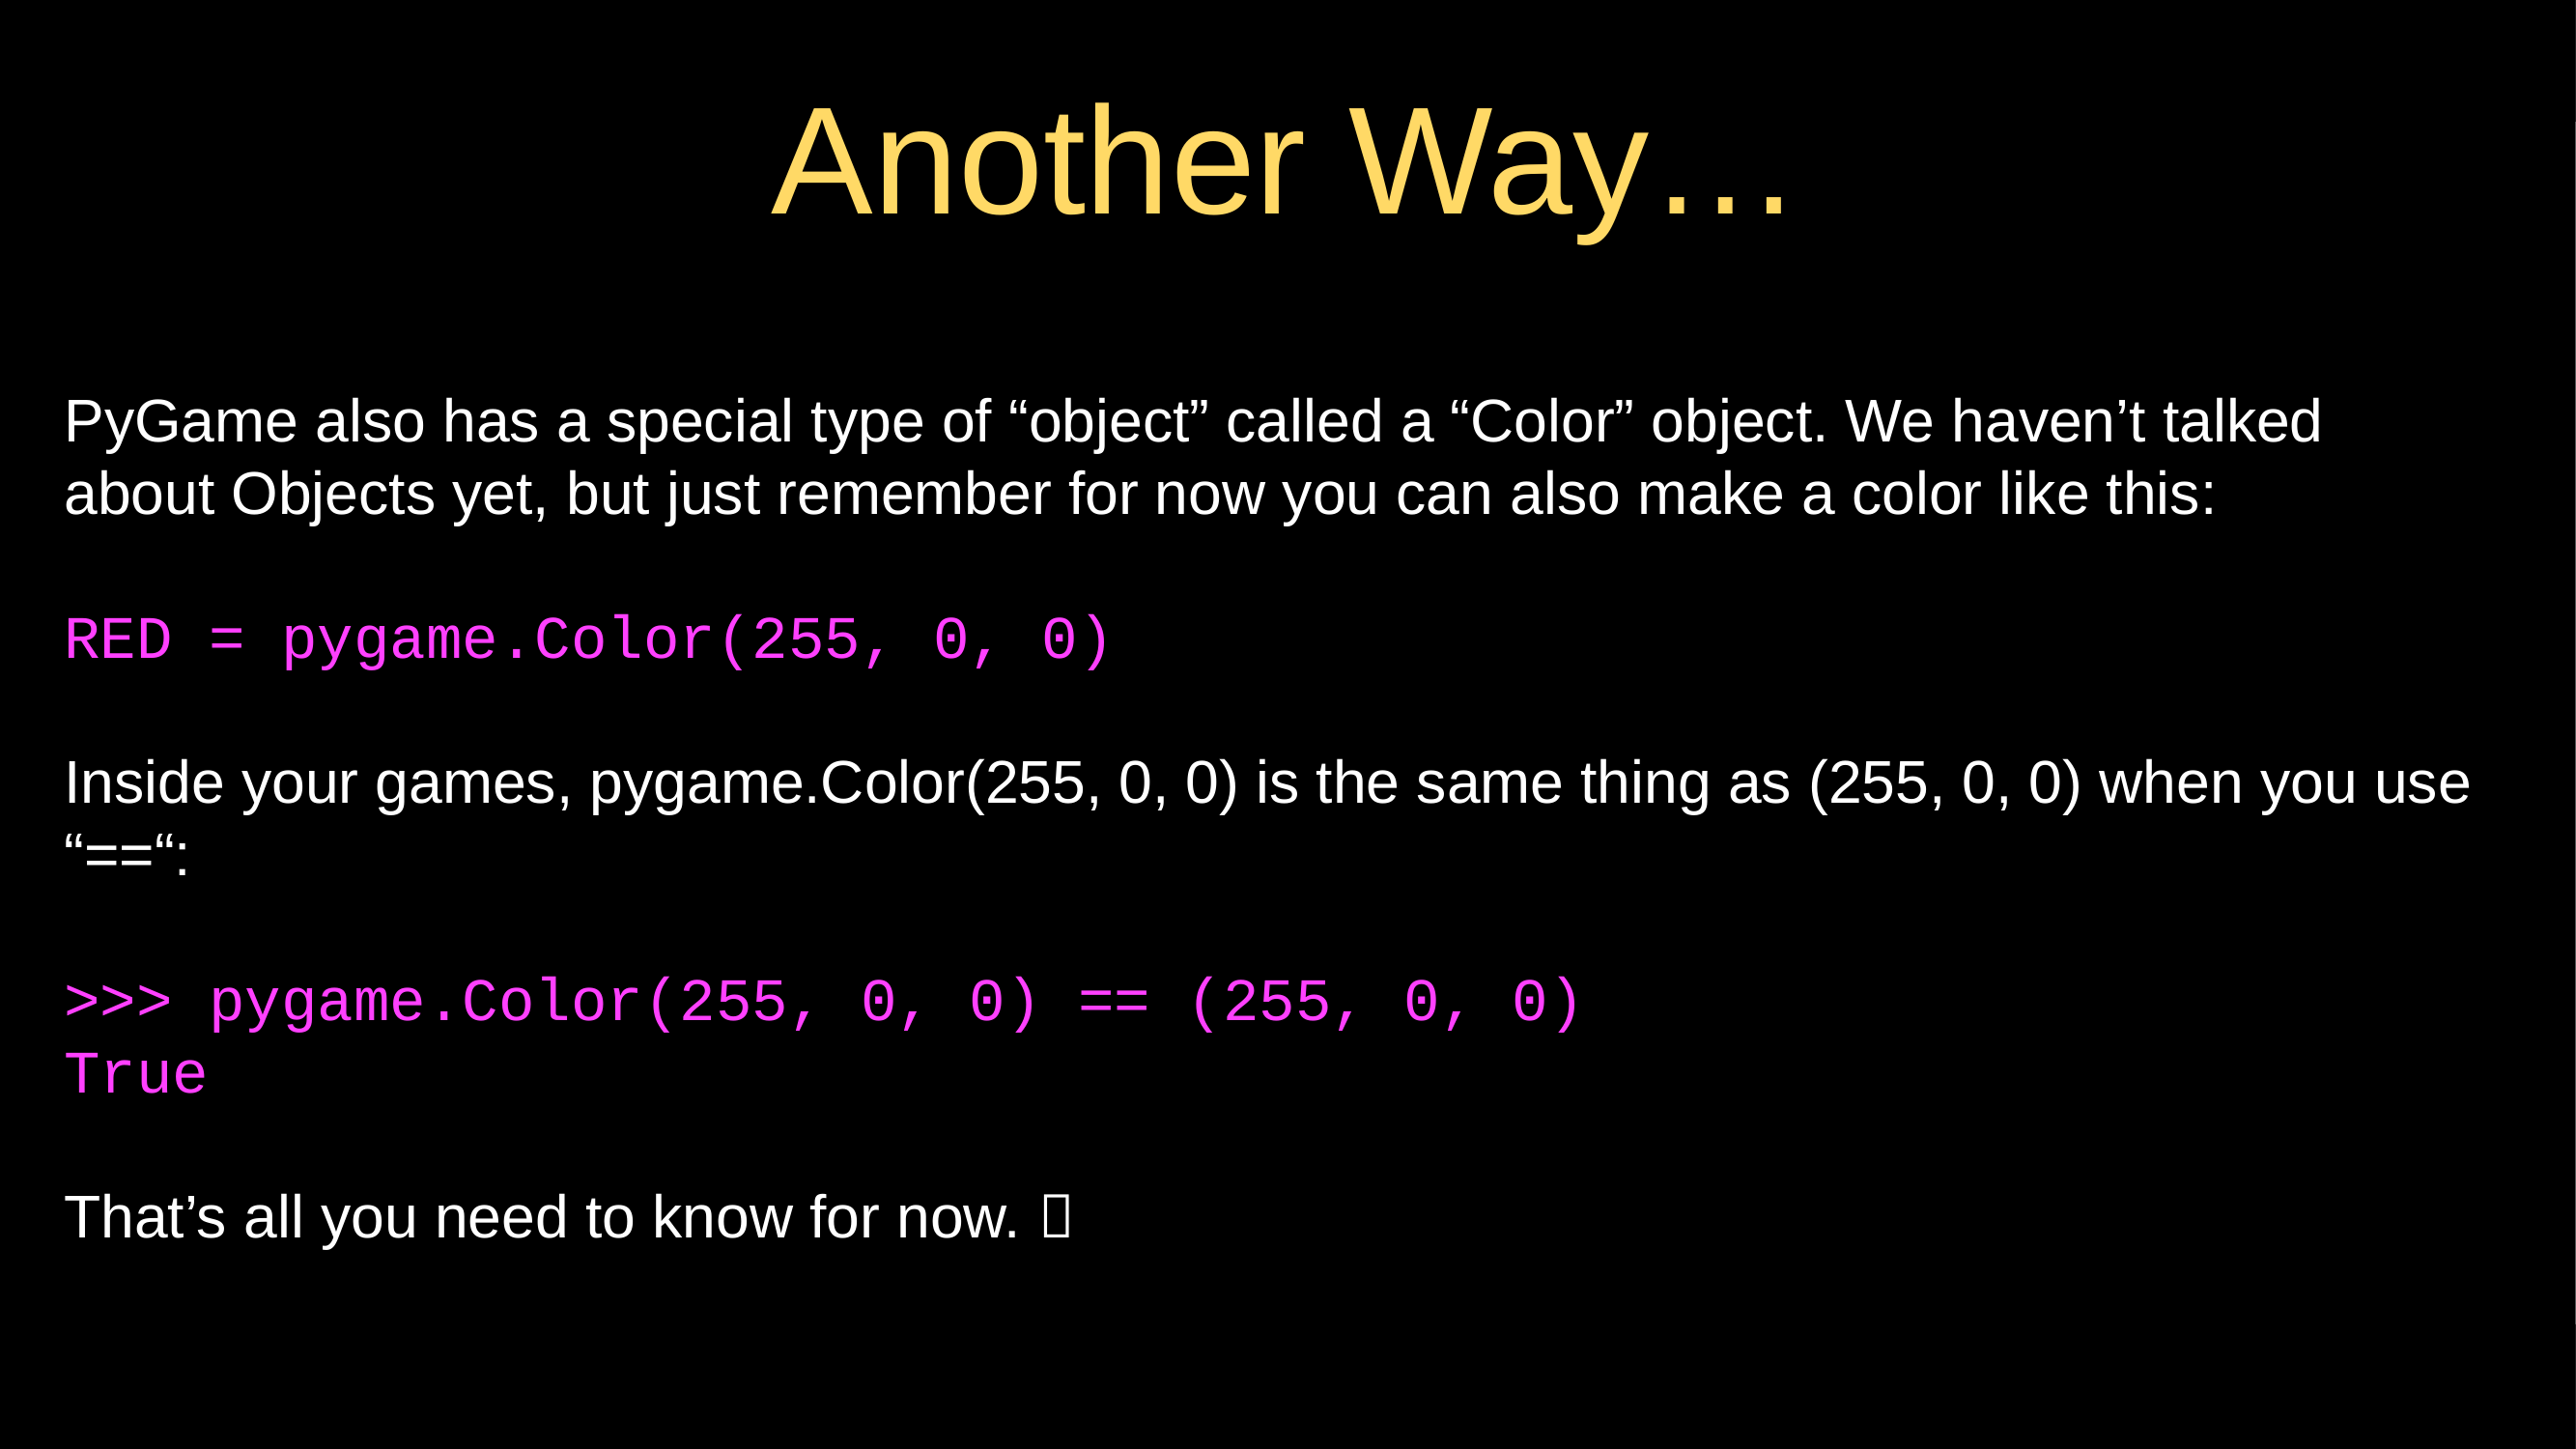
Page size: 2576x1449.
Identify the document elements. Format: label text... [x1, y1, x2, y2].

title Another Way… [183, 43, 2391, 264]
text_box PyGame also has a special type of “object” called a “Color” object. We haven’t talked about Objects yet, but just remember for now you can also make a color like this: RED = pygame.Color(255, 0, 0) Inside your games, pygame.Color(255, 0, 0) is the same thing as (255, 0, 0) when you use “==“: >>> pygame.Color(255, 0, 0) == (255, 0, 0) True That’s all you need to know for now.  [49, 374, 2508, 1258]
